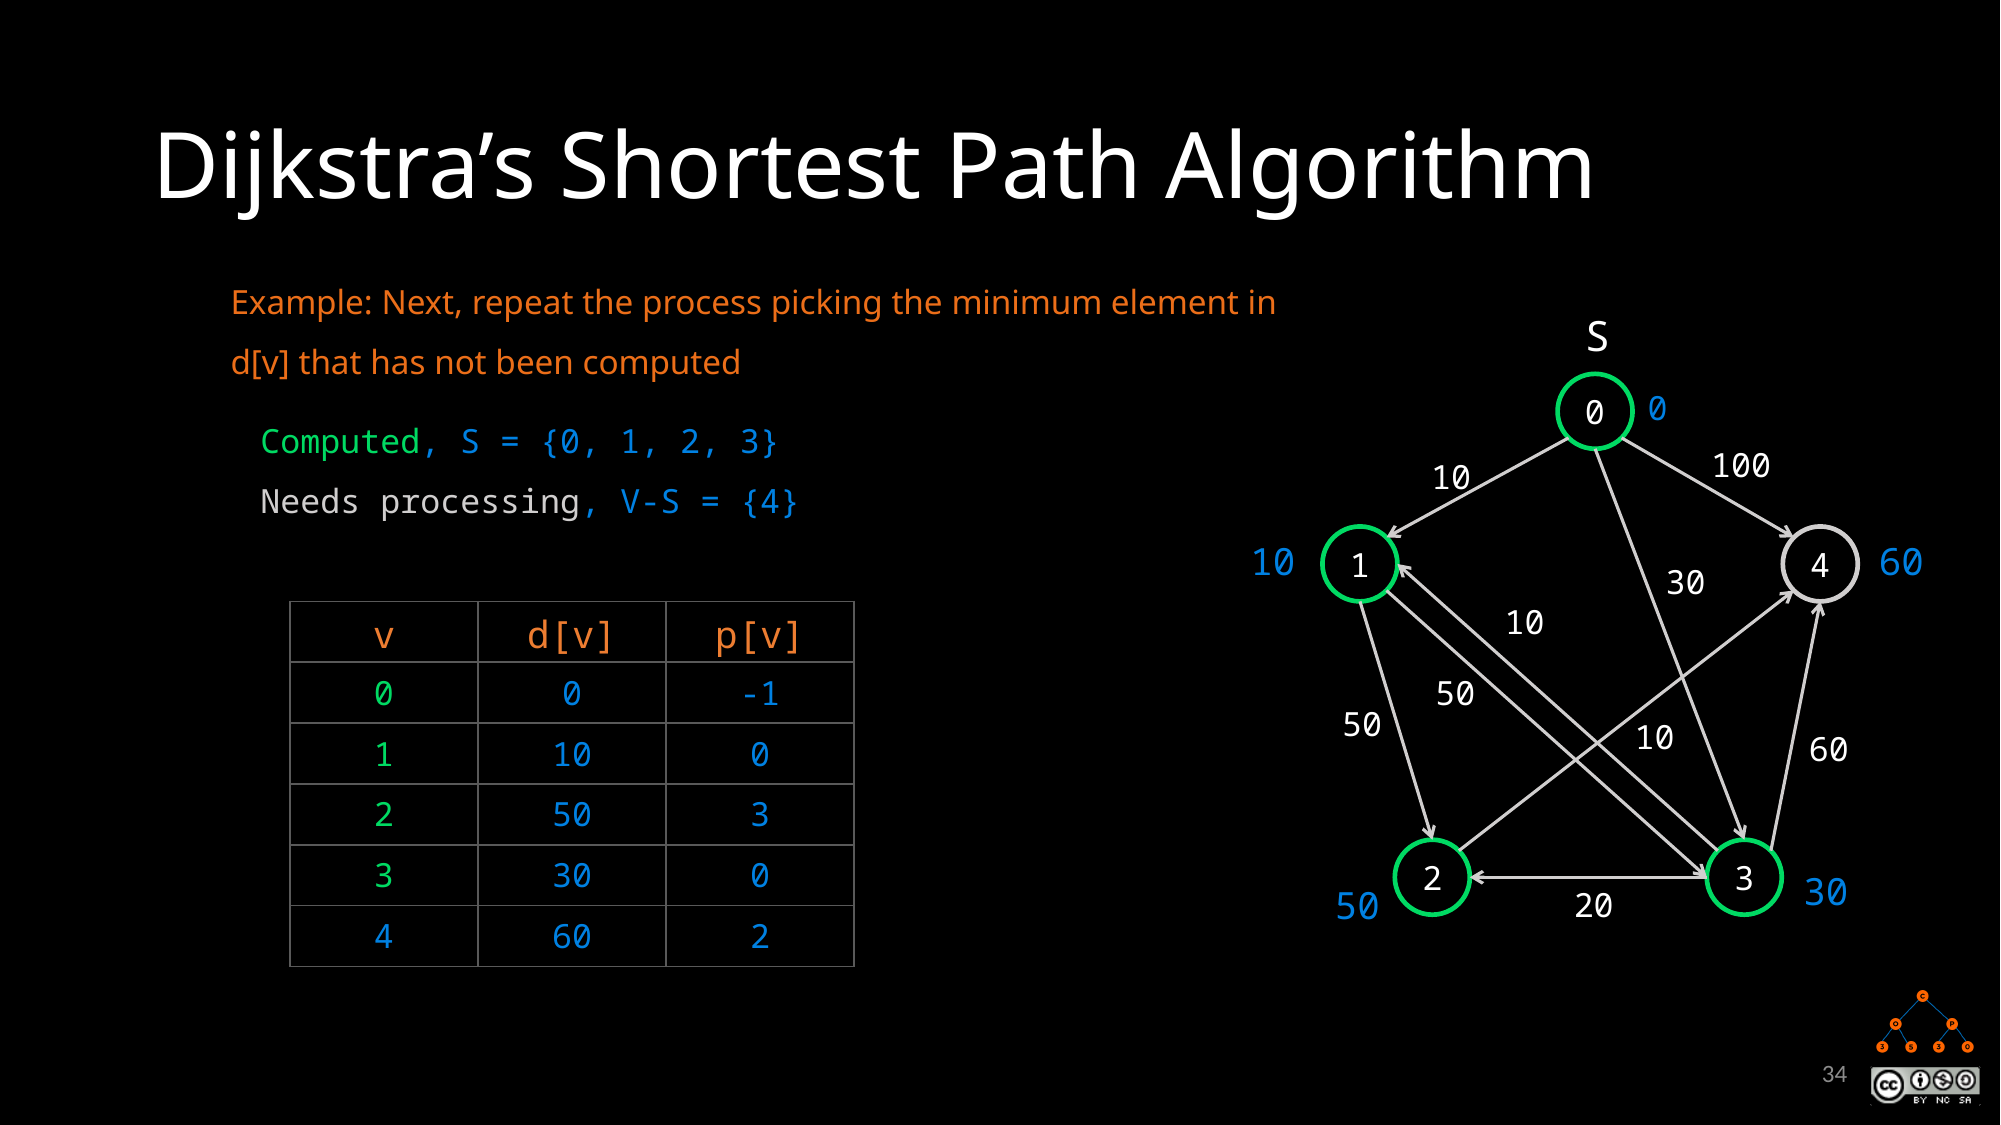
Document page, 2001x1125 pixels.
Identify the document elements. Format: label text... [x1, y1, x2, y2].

text_box 1 [1322, 526, 1398, 602]
table_cell 0 [479, 663, 665, 722]
table_cell 2 [291, 785, 477, 844]
table_cell 3 [667, 785, 853, 844]
table_cell 0 [667, 846, 853, 905]
table_cell 50 [479, 785, 665, 844]
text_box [1718, 590, 1794, 851]
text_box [1386, 437, 1569, 538]
text_box 0 [1557, 373, 1632, 449]
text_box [1386, 590, 1707, 878]
text_box 30 [1788, 860, 1864, 921]
text_box 3 [1706, 851, 1782, 915]
text_box 10 [1235, 530, 1311, 591]
table_cell 10 [479, 724, 665, 783]
slide_number 34 [1412, 1042, 1856, 1103]
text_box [1856, 982, 1995, 1106]
table_cell -1 [667, 663, 853, 722]
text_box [1770, 601, 1821, 851]
table_cell 4 [291, 906, 477, 966]
table_header p[v] [667, 602, 853, 661]
table_cell 0 [291, 663, 477, 722]
table_cell 60 [479, 906, 665, 966]
table_cell 0 [667, 724, 853, 783]
text_box 60 [1821, 720, 1864, 776]
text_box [1621, 437, 1794, 538]
text_box 2 [1395, 878, 1470, 915]
text_box 4 [1782, 526, 1858, 602]
table_cell 3 [291, 846, 477, 905]
table_cell 1 [291, 724, 477, 783]
text_box Example: Next, repeat the process picking the minimum element in d[v] that has not been computed [215, 254, 1337, 592]
table_header d[v] [479, 602, 665, 661]
text_box S [1569, 302, 1625, 368]
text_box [1359, 601, 1386, 840]
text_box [1397, 563, 1718, 851]
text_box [1595, 448, 1745, 840]
title Dijkstra’s Shortest Path Algorithm [137, 59, 1863, 278]
text_box 50 [1319, 874, 1395, 935]
table_header v [291, 602, 477, 661]
text_box 20 [1559, 878, 1629, 932]
table_cell 2 [667, 906, 853, 966]
table_cell 30 [479, 846, 665, 905]
text_box 60 [1864, 530, 1939, 591]
text_box 50 [1327, 695, 1359, 751]
text_box 0 [1632, 379, 1683, 434]
text_box Computed, S = {0, 1, 2, 3} Needs processing, V-S = {4} [245, 392, 1000, 588]
